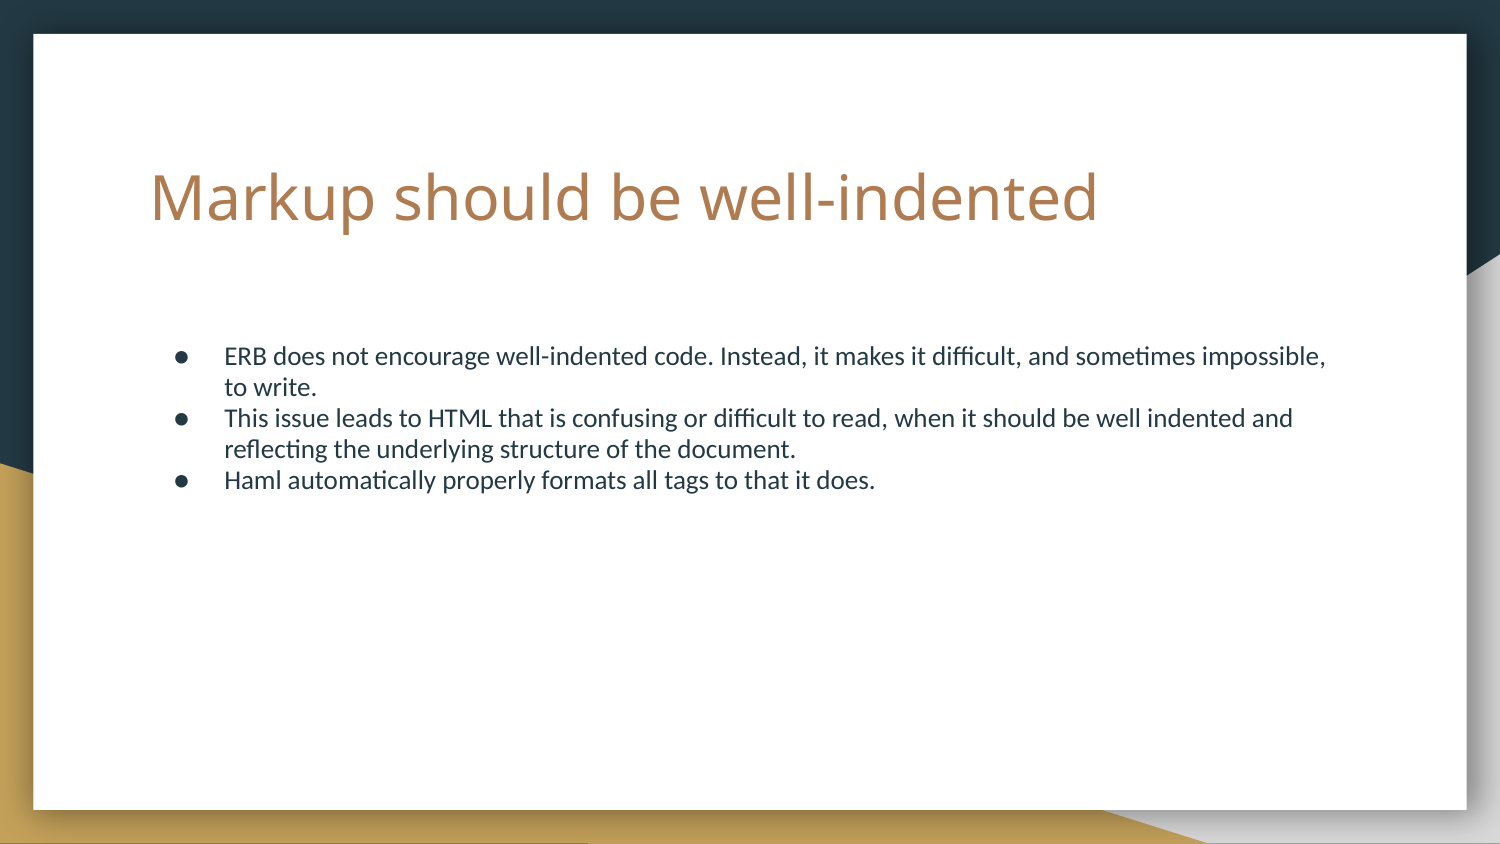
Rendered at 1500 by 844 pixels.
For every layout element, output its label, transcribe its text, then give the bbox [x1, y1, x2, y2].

title Markup should be well-indented [134, 138, 1366, 296]
list ERB does not encourage well-indented code. Instead, it makes it difficult, and sometimes impossible, to write. This issue leads to HTML that is confusing or difficult to read, when it should be well indented and reflecting the underlying structure of the document. Haml automatically properly formats all tags to that it does. [134, 326, 1366, 729]
